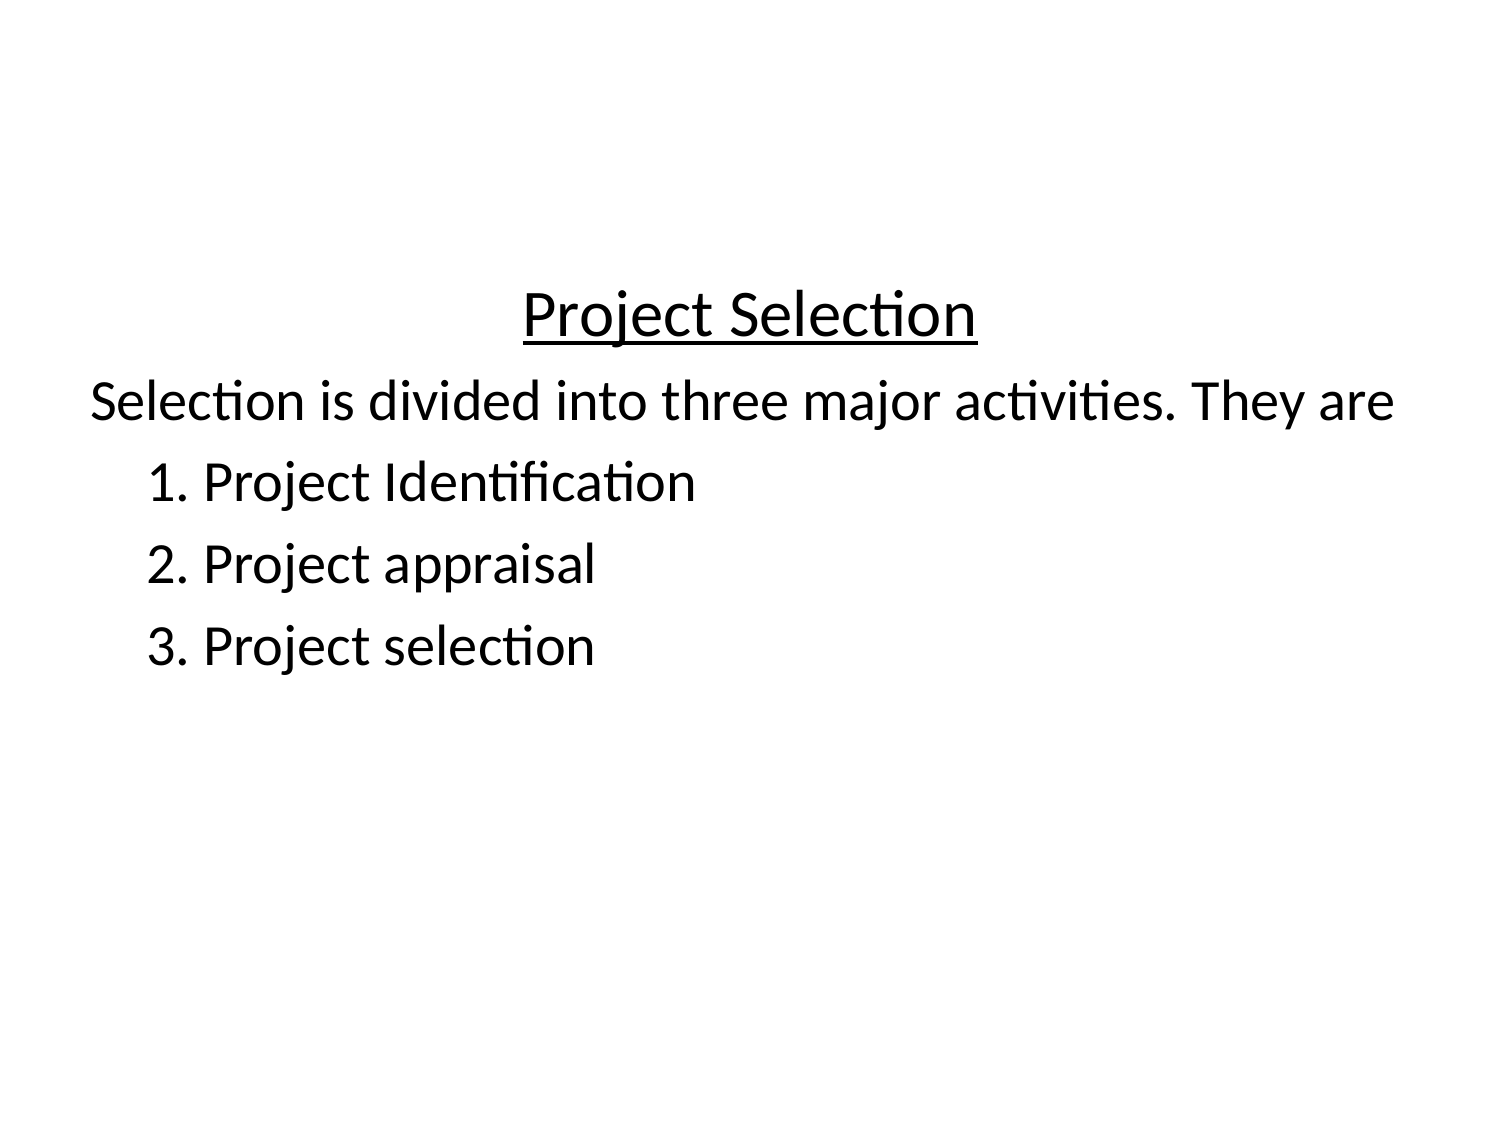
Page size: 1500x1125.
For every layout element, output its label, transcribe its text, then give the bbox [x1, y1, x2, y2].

list Project Selection Selection is divided into three major activities. They are 1. Project Identification 2. Project appraisal 3. Project selection [75, 262, 1425, 1005]
